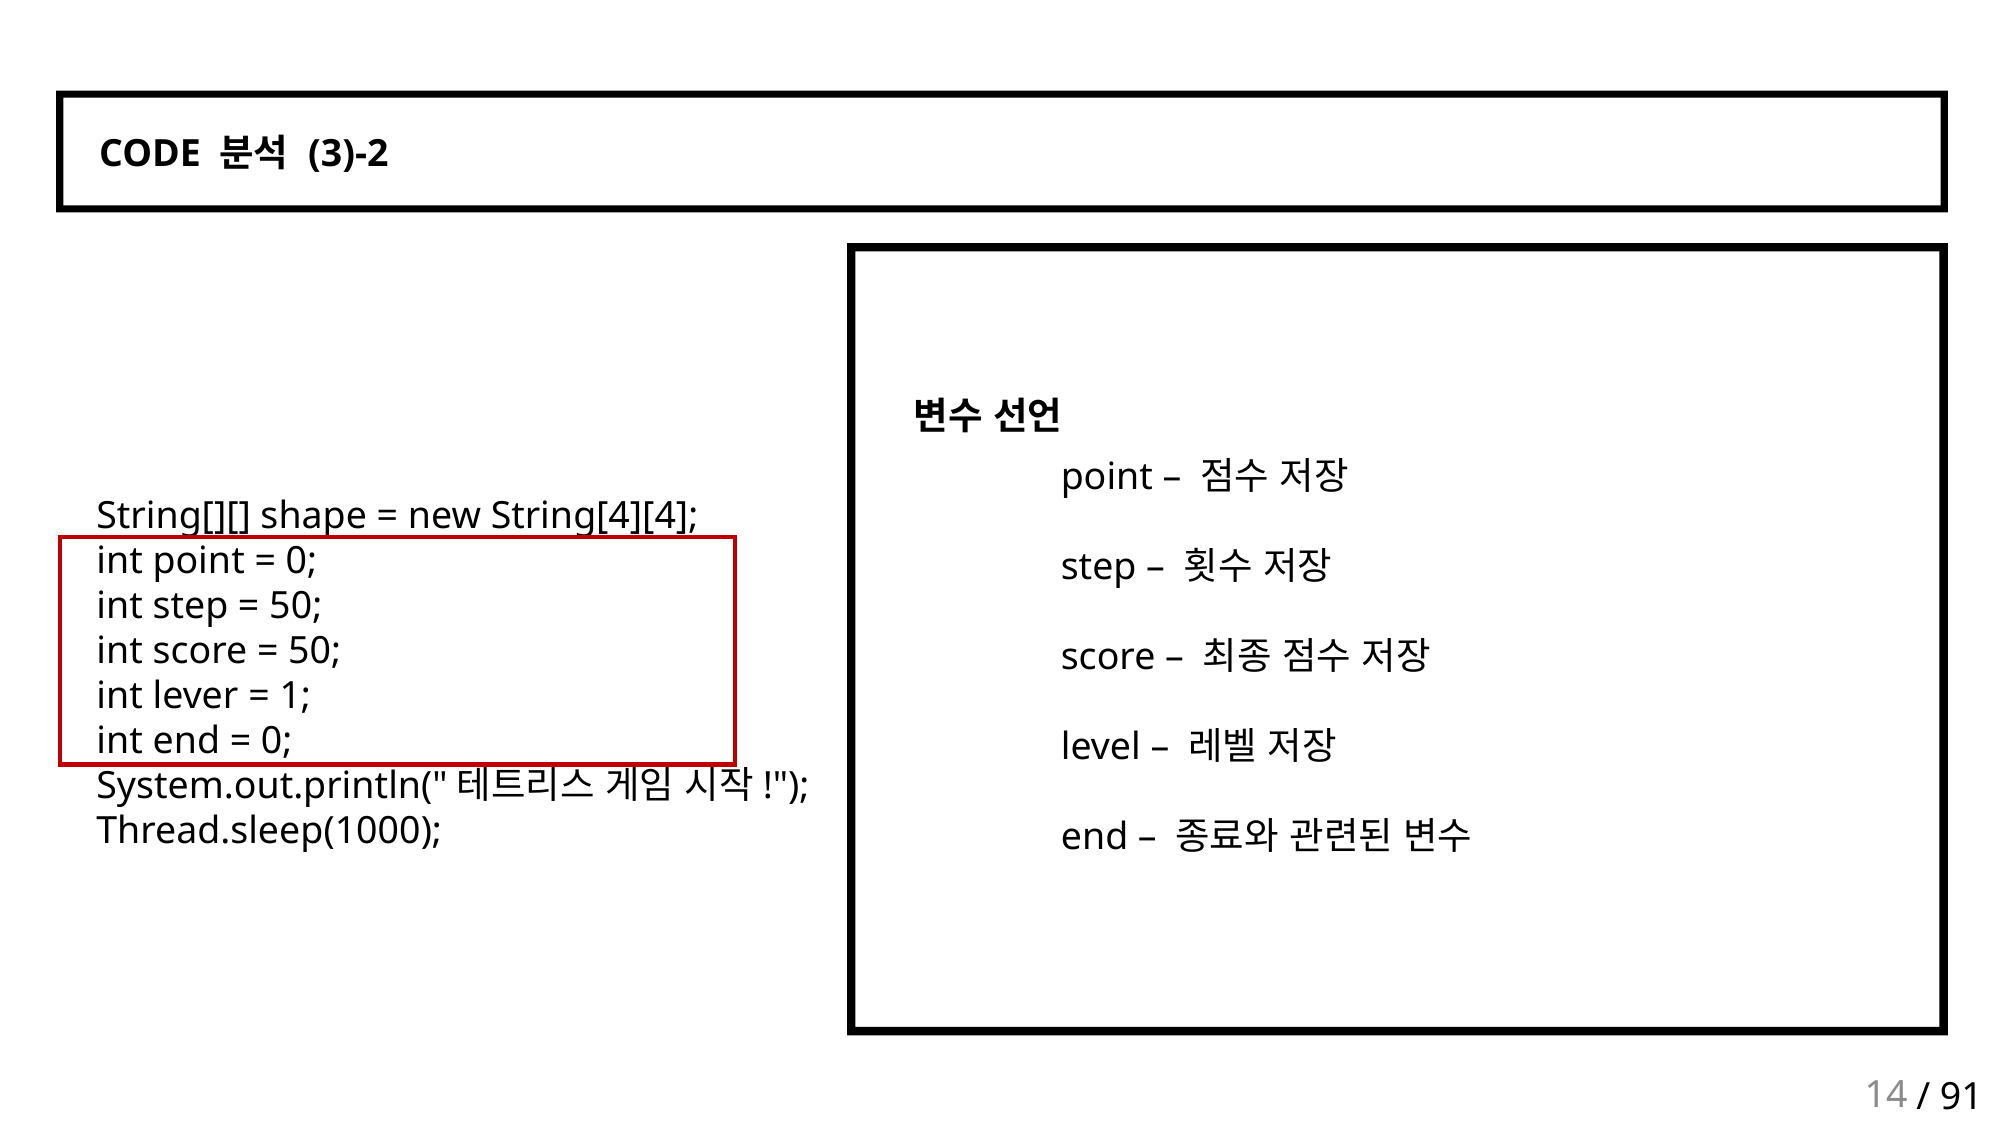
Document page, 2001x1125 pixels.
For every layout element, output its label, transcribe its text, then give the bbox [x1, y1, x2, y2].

text_box [55, 90, 1949, 214]
text_box [846, 242, 1949, 1036]
text_box 변수 선언 [899, 384, 1078, 444]
text_box CODE 분석 (3)-2 [84, 121, 404, 181]
text_box [59, 536, 736, 766]
text_box point – 점수 저장 step – 횟수 저장 score – 최종 점수 저장 level – 레벨 저장 end – 종료와 관련된 변수 [1046, 444, 1488, 865]
text_box String[][] shape = new String[4][4]; int point = 0; int step = 50; int score = 50; int lever = 1; int end = 0; System.out.println("테트리스 게임 시작!"); Thread.sleep(1000); [81, 483, 825, 859]
slide_number 14 [1472, 1065, 1923, 1125]
